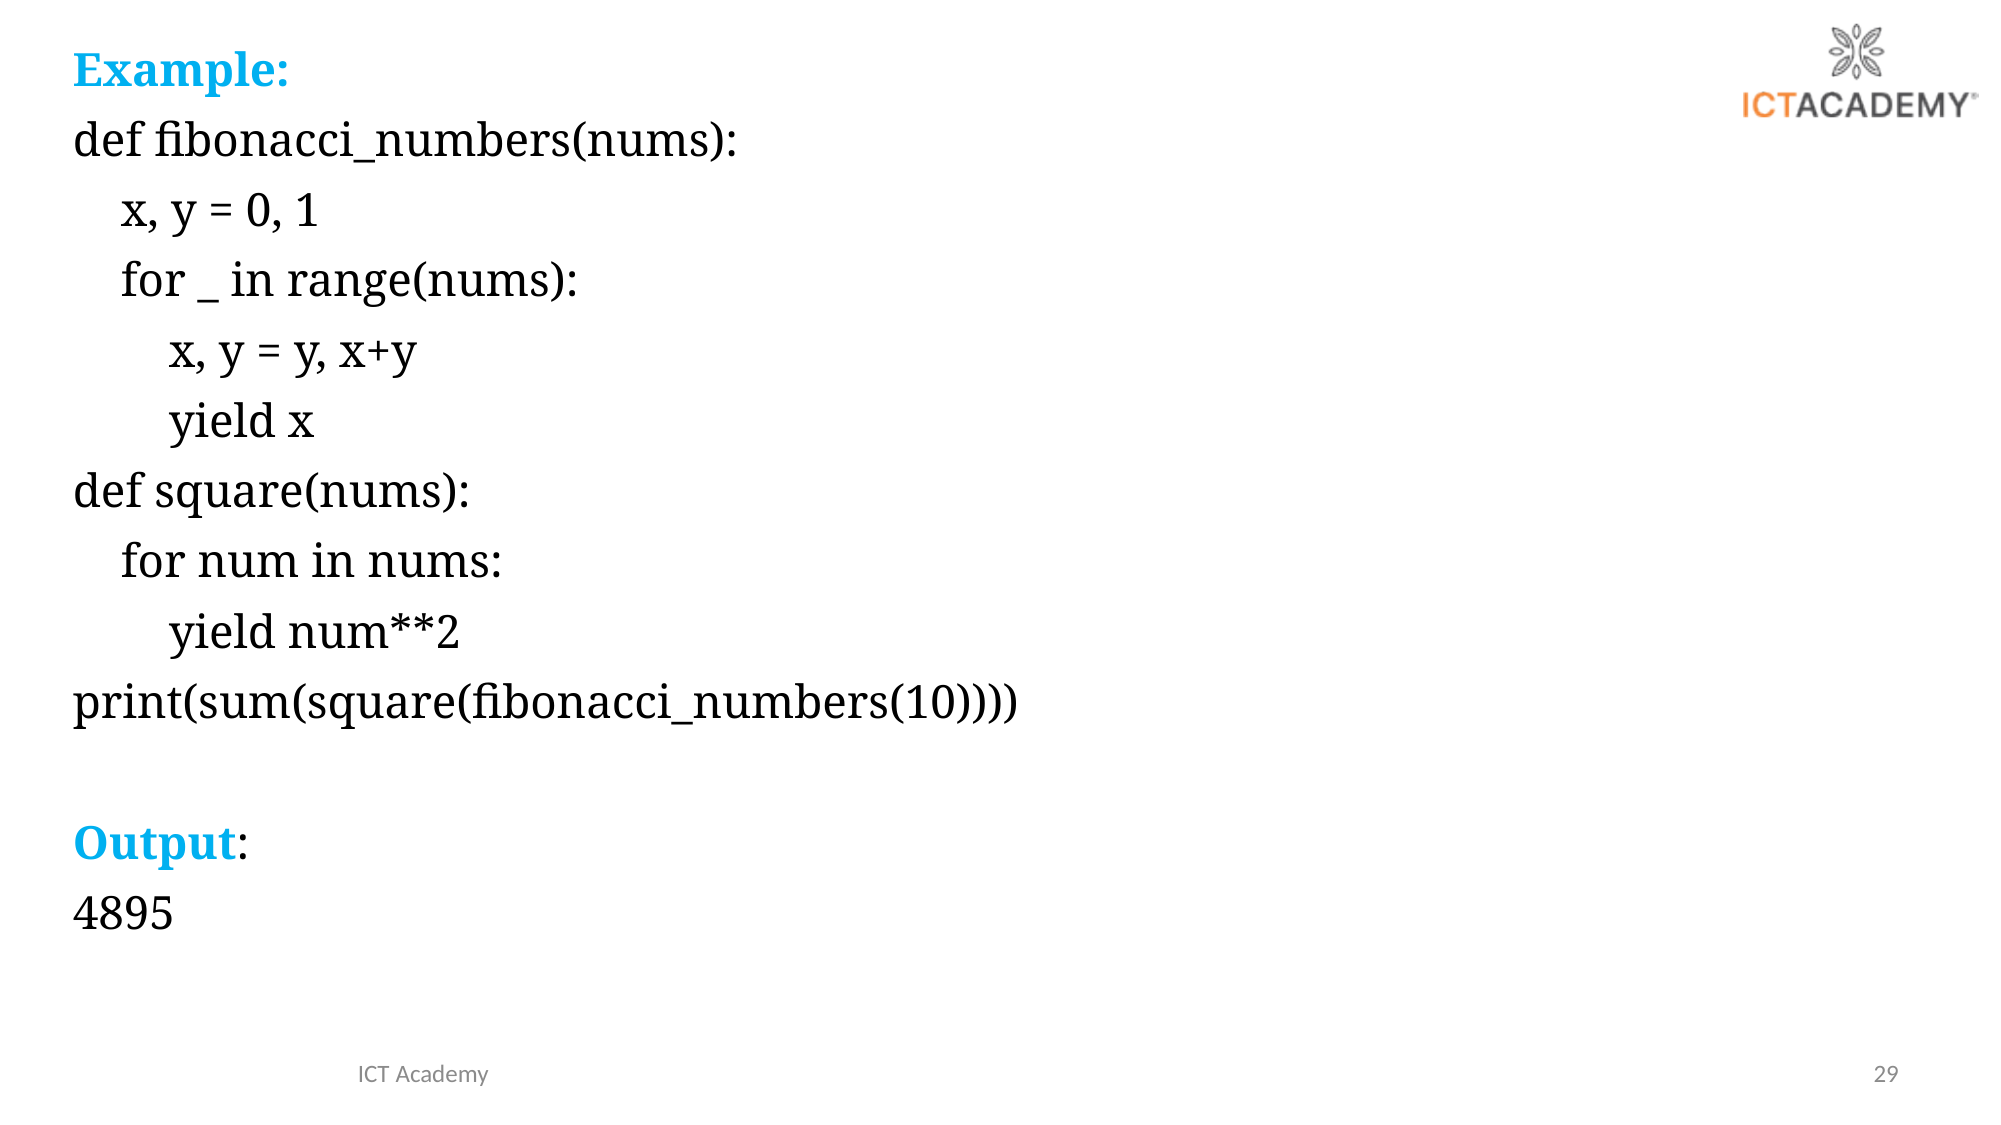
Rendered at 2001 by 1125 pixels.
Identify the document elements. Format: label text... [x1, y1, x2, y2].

list Example: def fibonacci_numbers(nums): x, y = 0, 1 for _ in range(nums): x, y = y, x+y yield x def square(nums): for num in nums: yield num**2 print(sum(square(fibonacci_numbers(10)))) Output: 4895 [57, 39, 1905, 1080]
footer ICT Academy [85, 1042, 761, 1103]
slide_number 29 [1464, 1042, 1915, 1103]
picture [1743, 22, 1979, 120]
